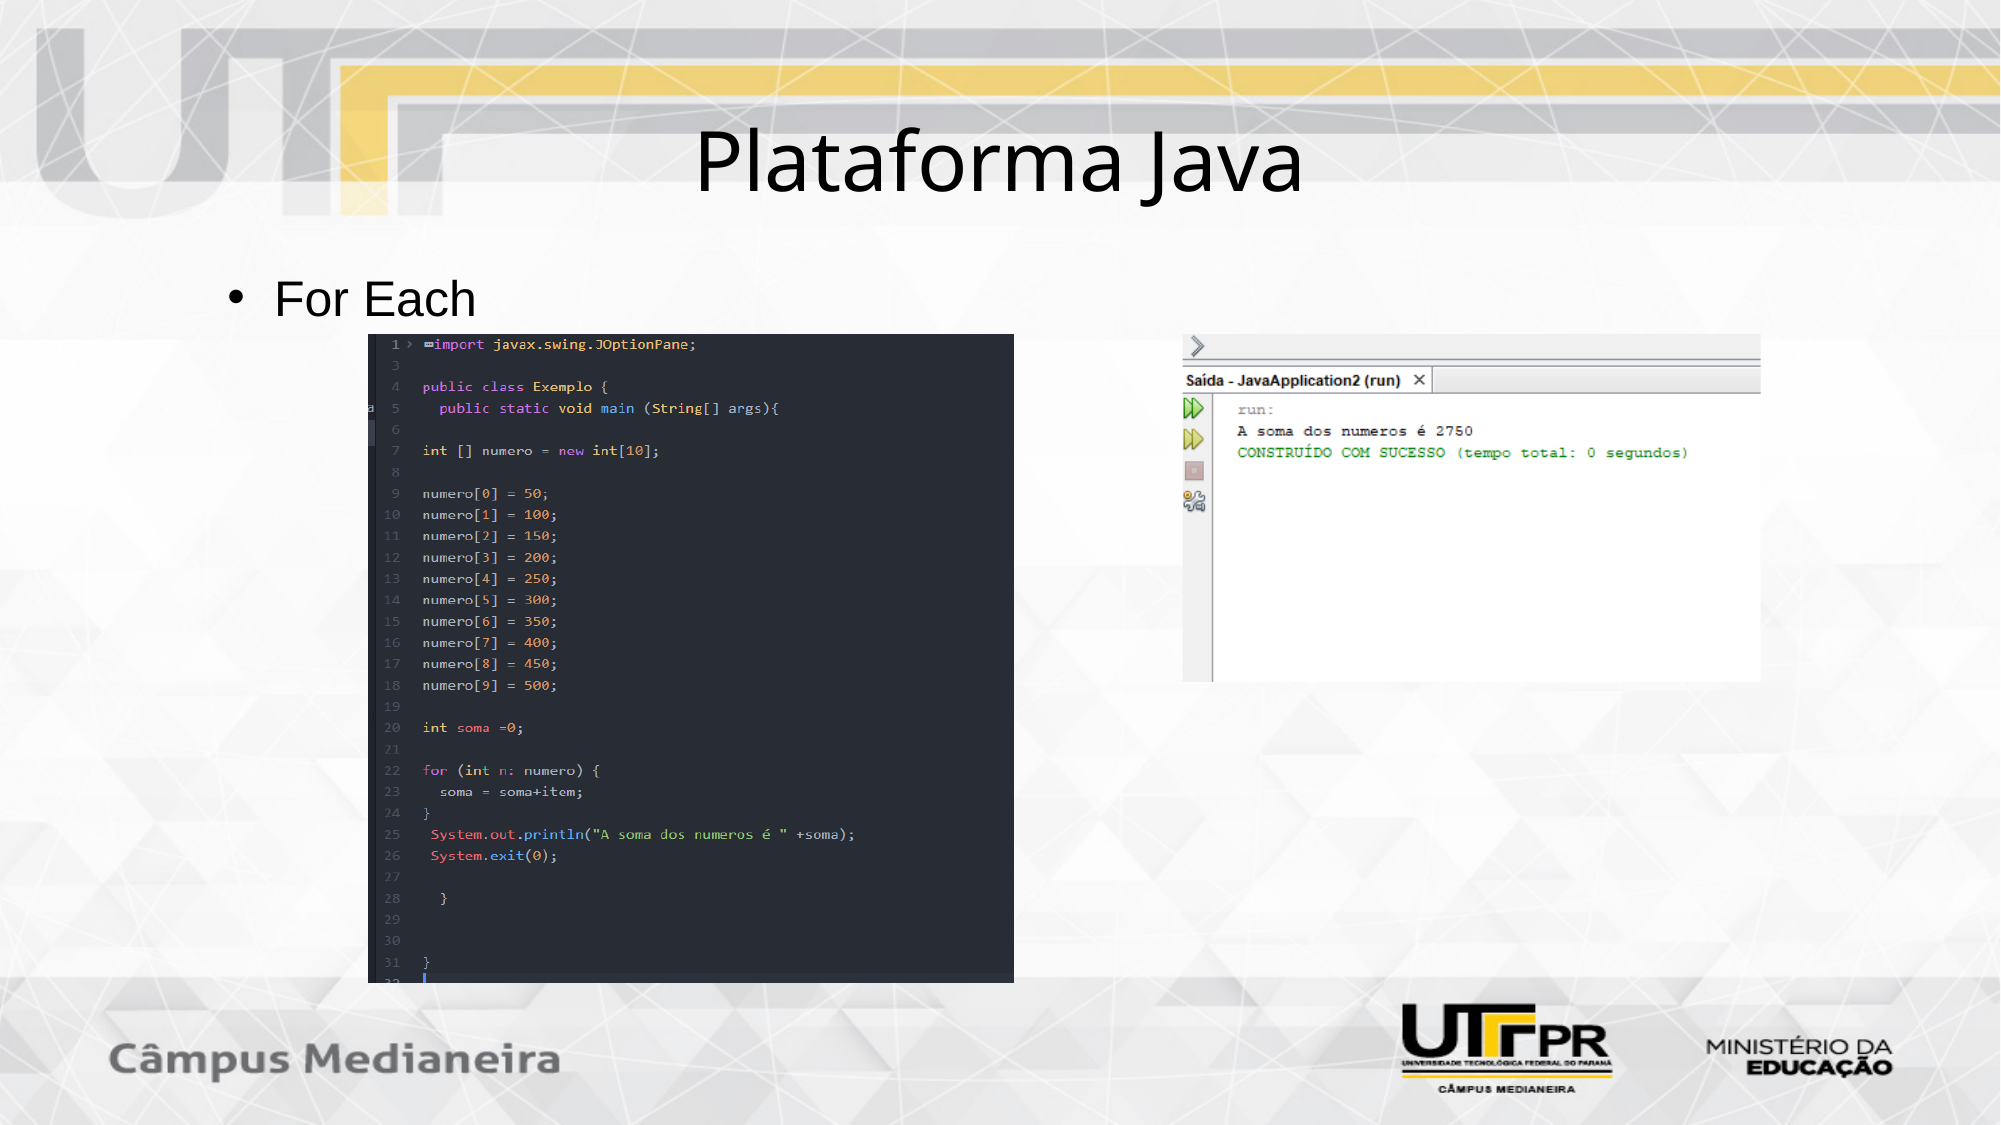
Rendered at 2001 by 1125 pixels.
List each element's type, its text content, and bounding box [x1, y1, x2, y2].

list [1182, 334, 1761, 682]
title Plataforma Java [100, 70, 1900, 259]
picture [0, 0, 2001, 1125]
text_box For Each [212, 258, 525, 334]
